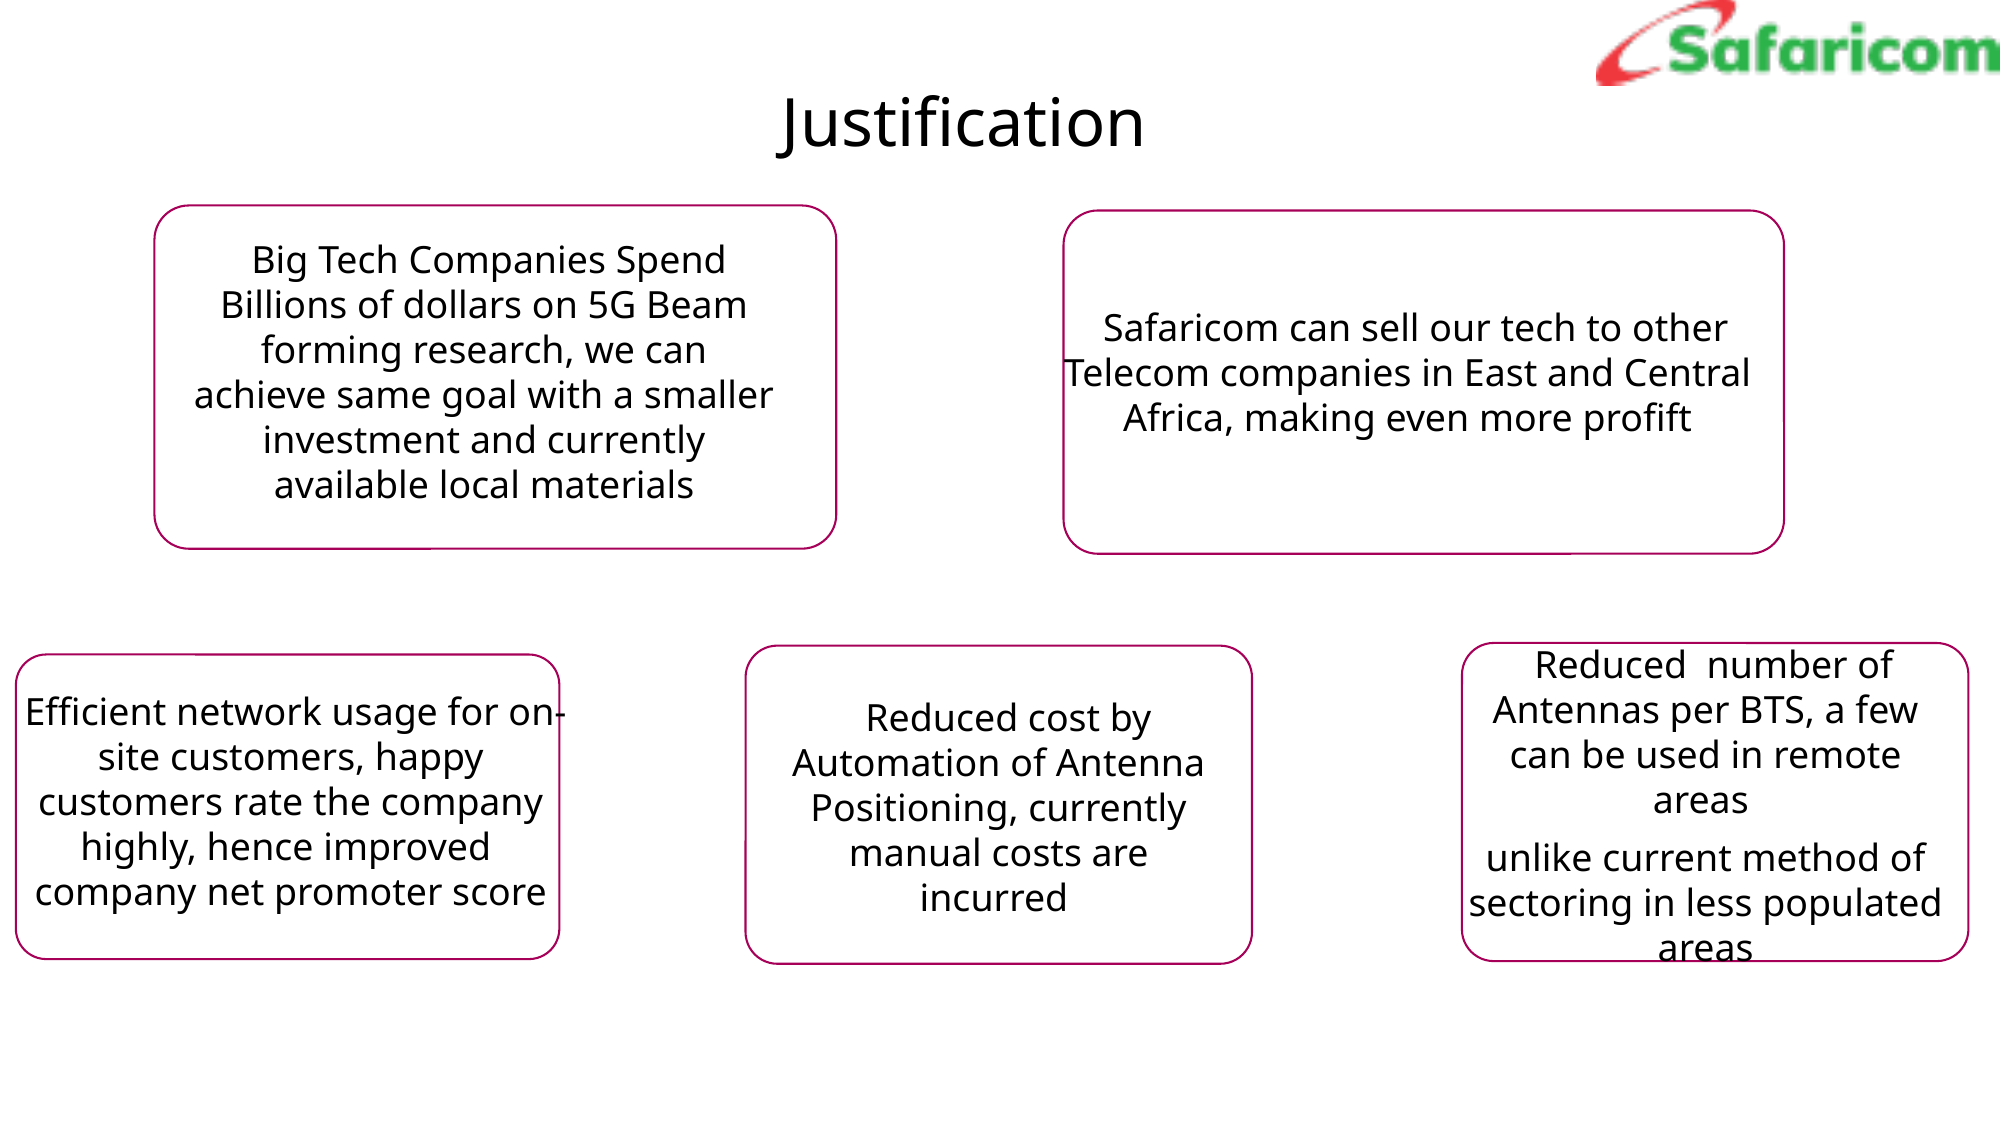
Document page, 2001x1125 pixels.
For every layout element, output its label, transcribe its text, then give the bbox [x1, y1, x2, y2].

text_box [0, 611, 1983, 993]
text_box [121, 176, 1817, 583]
picture [1596, 0, 2000, 86]
text_box Justification [766, 26, 1172, 174]
